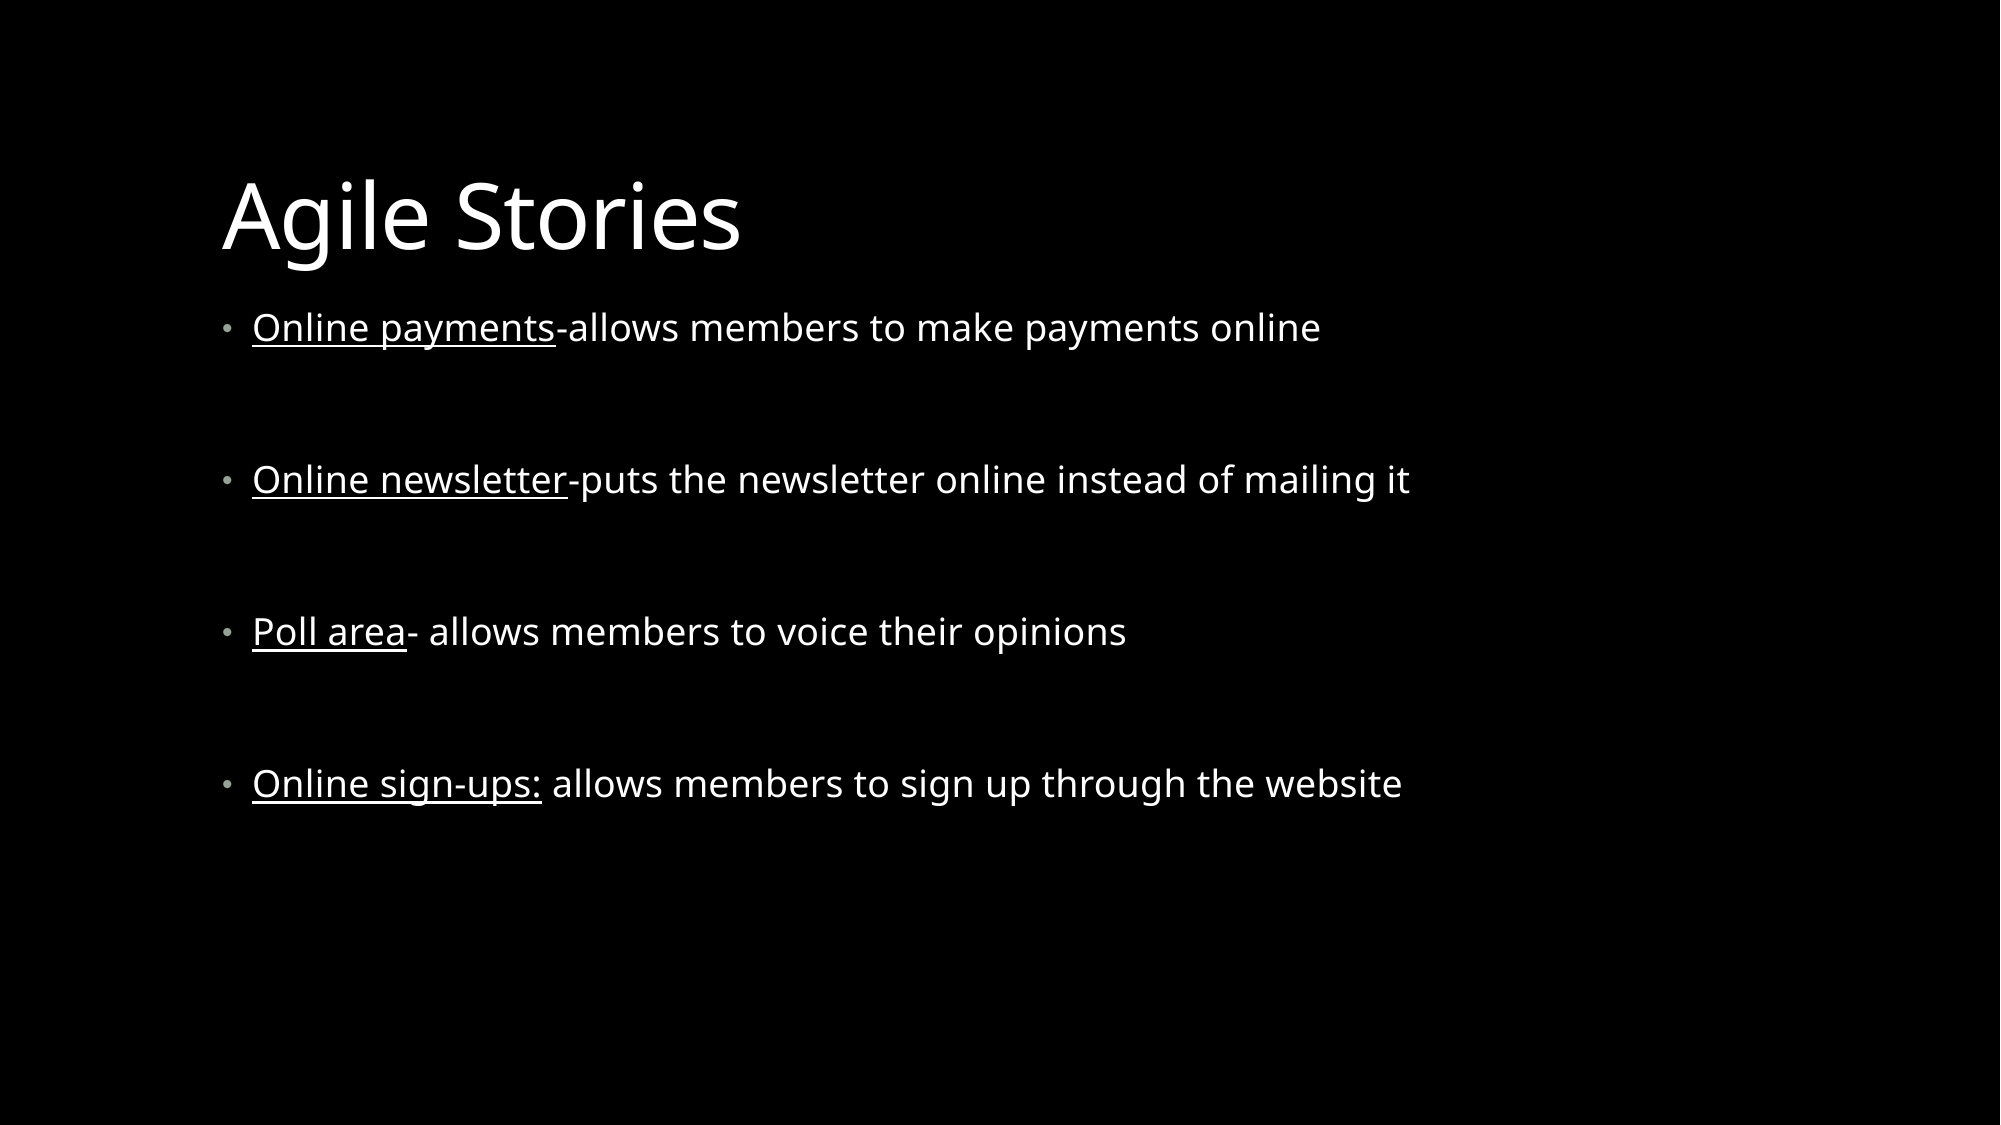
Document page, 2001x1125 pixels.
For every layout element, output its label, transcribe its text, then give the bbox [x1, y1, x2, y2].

title Agile Stories [206, 60, 1797, 278]
list Online payments-allows members to make payments online Online newsletter-puts the newsletter online instead of mailing it Poll area- allows members to voice their opinions Online sign-ups: allows members to sign up through the website [206, 299, 1617, 1014]
